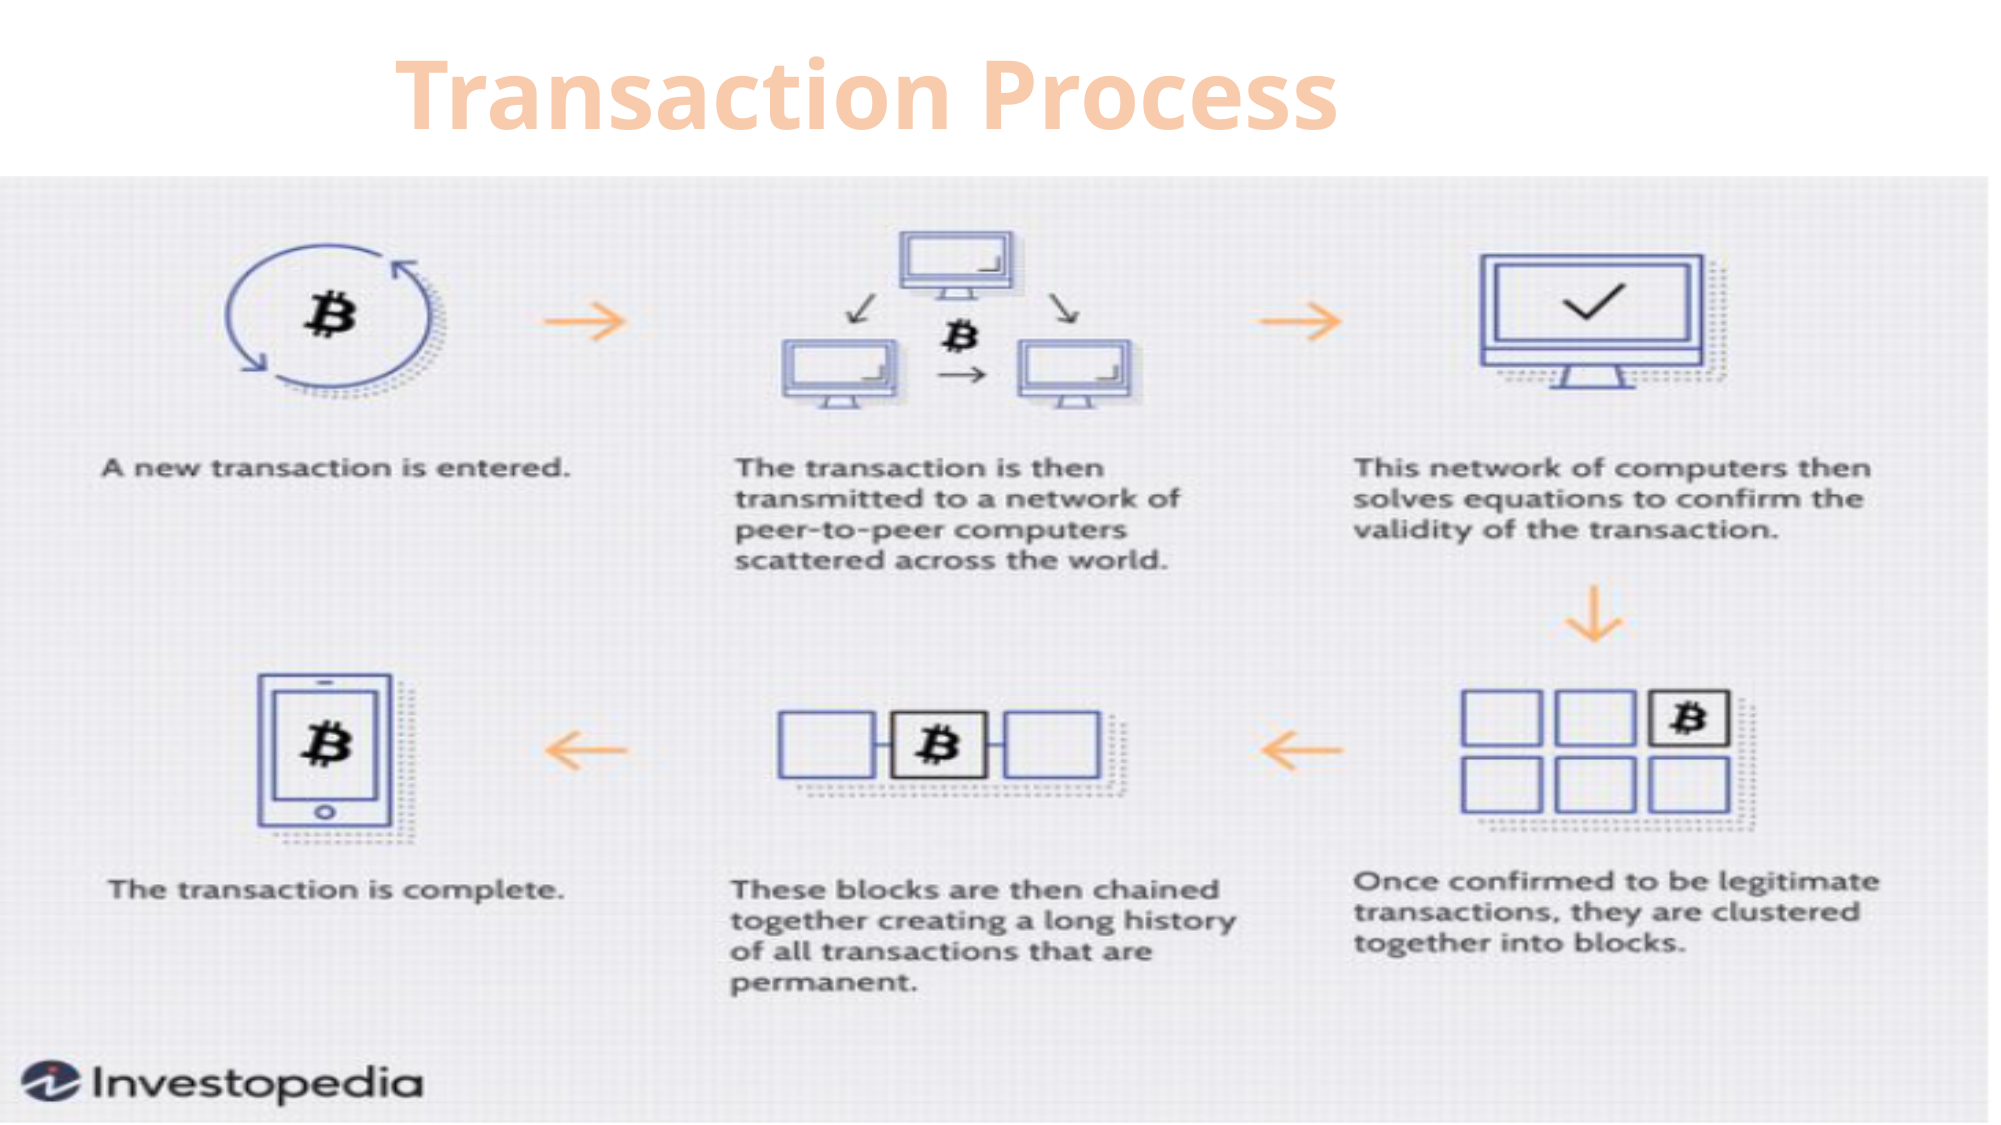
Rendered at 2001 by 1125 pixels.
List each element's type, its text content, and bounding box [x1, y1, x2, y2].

picture [0, 176, 2000, 1125]
list Transaction Process [0, 39, 1817, 159]
